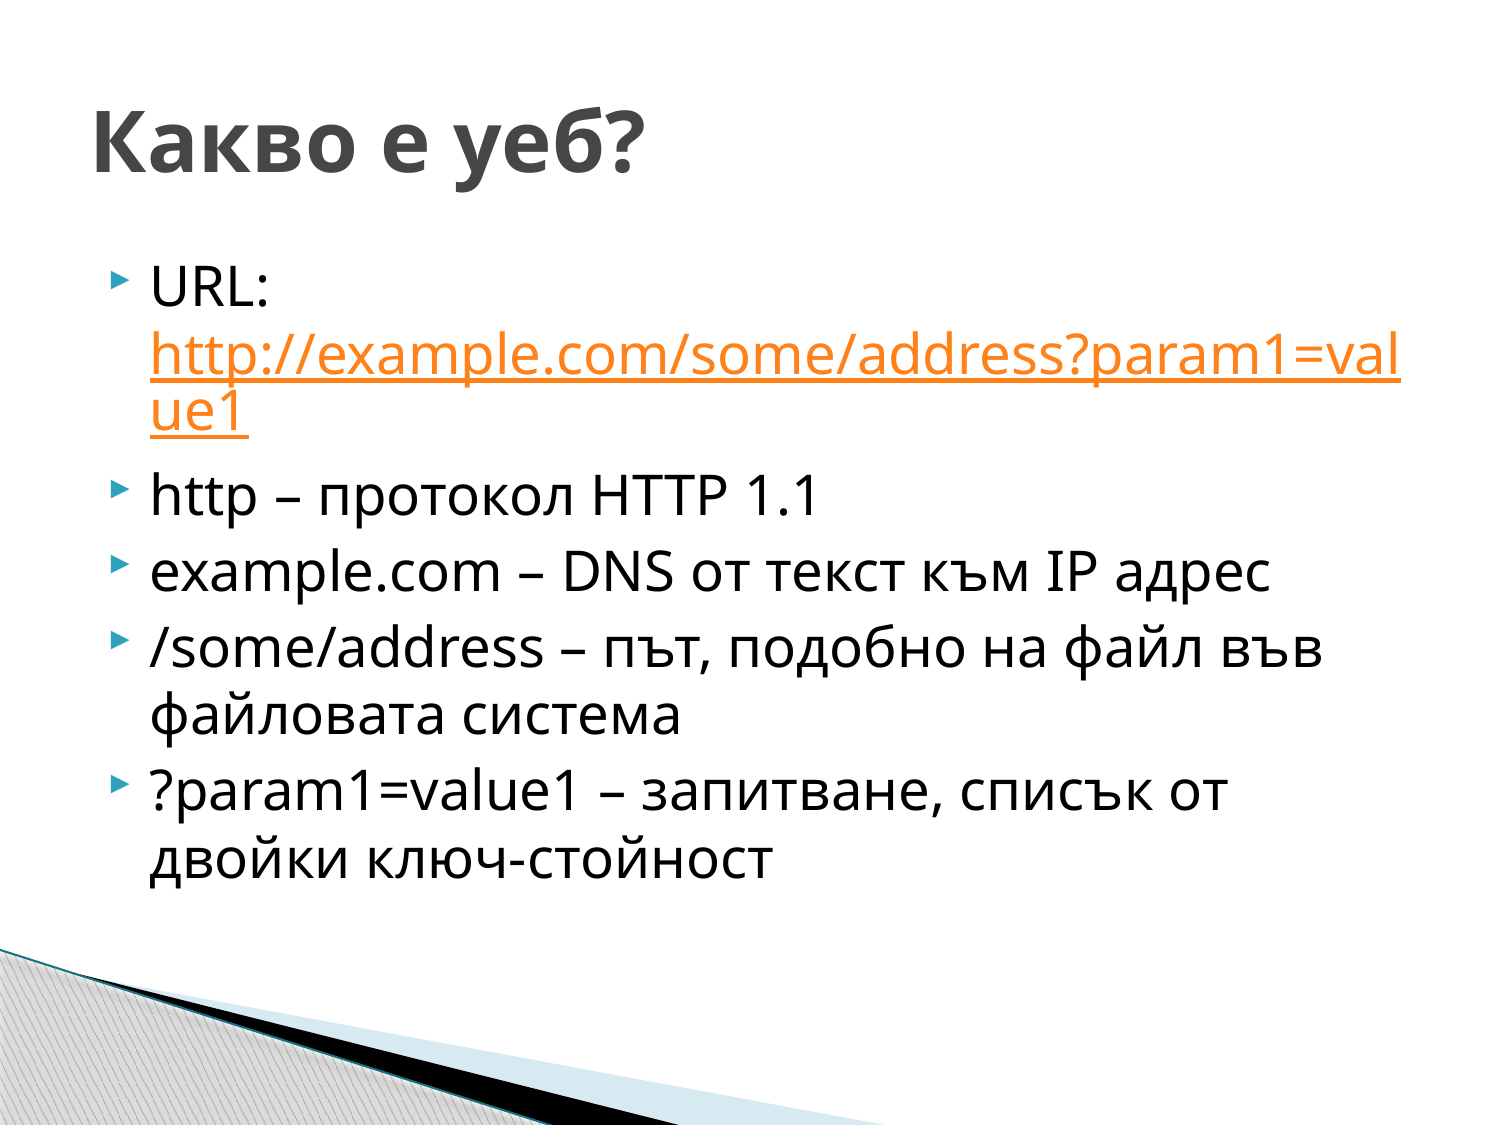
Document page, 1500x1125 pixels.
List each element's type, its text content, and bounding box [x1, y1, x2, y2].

list URL: http://example.com/some/address?param1=value1 http – протокол HTTP 1.1 example.com – DNS от текст към IP адрес /some/address – път, подобно на файл във файловата система ?param1=value1 – запитване, списък от двойки ключ-стойност [75, 243, 1425, 986]
title Какво е уеб? [75, 45, 1425, 233]
